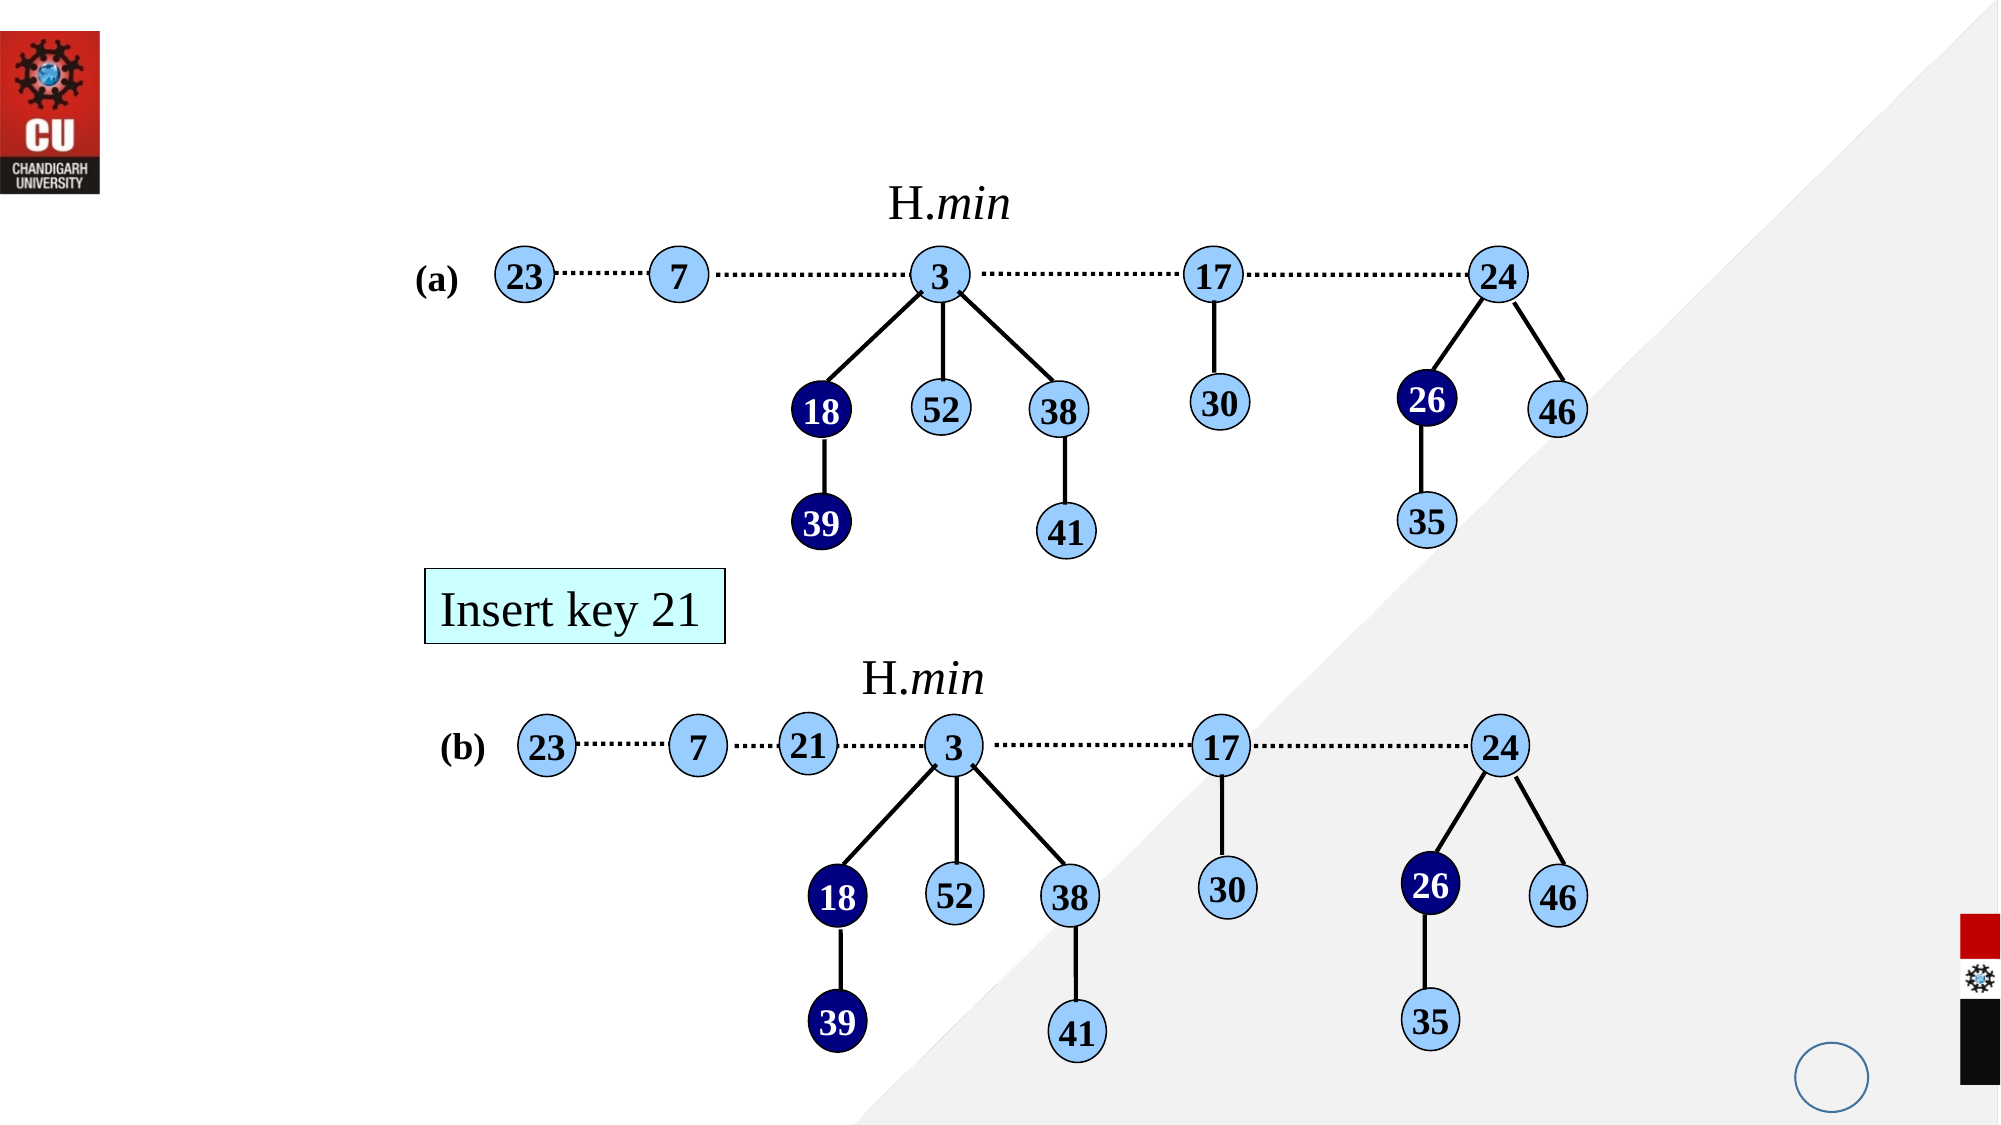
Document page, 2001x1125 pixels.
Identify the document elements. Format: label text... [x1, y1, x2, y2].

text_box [424, 712, 1588, 1063]
picture [0, 0, 2001, 1125]
text_box Insert key 21 [424, 568, 725, 644]
text_box H.min [846, 637, 1001, 712]
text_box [399, 162, 1588, 559]
